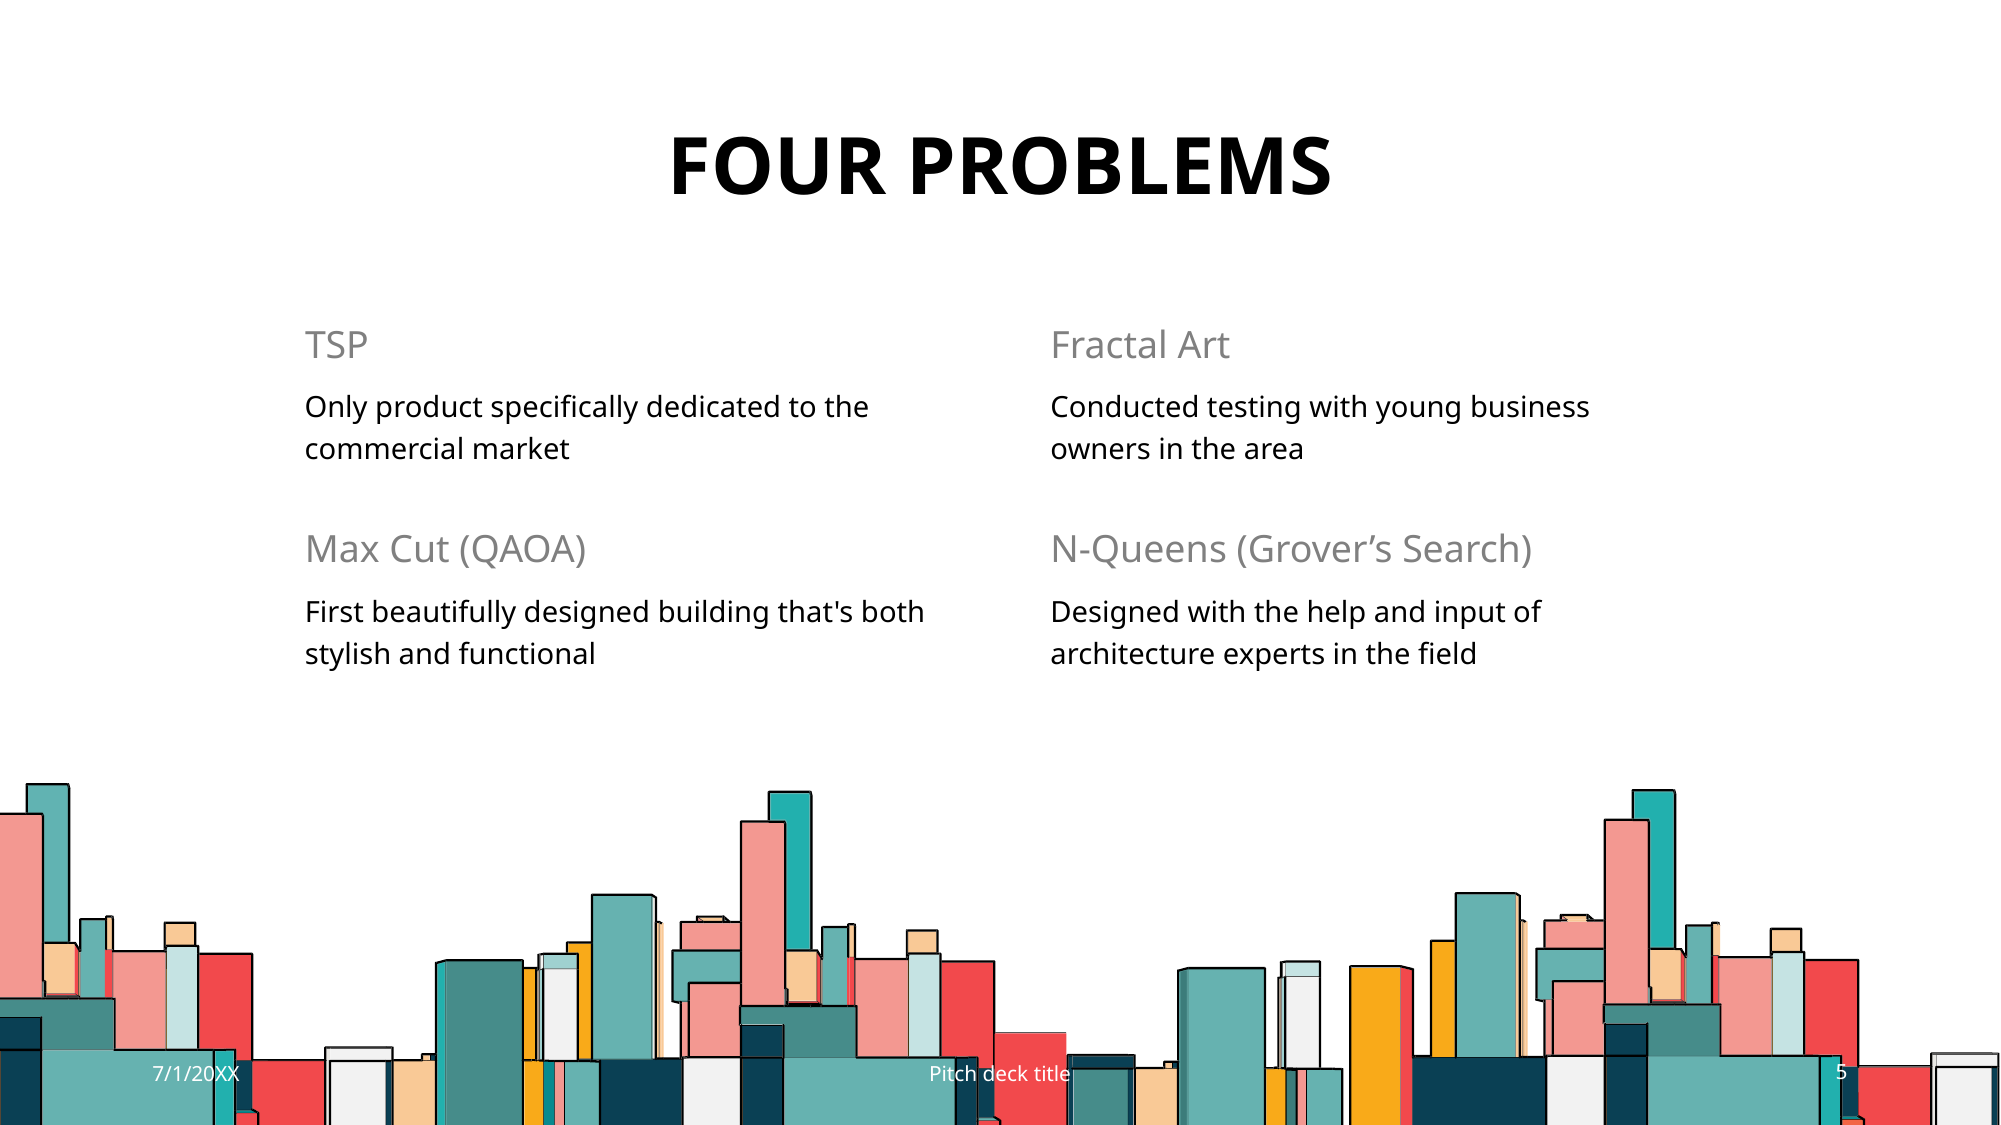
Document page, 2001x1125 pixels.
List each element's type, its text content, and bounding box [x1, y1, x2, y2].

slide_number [137, 1042, 588, 1103]
footer Pitch deck title [662, 1042, 1338, 1103]
list First beautifully designed building that's both stylish and functional [289, 578, 965, 714]
title Four problems [154, 60, 1847, 278]
list Fractal Art [1035, 304, 1711, 374]
list Designed with the help and input of architecture experts in the field [1035, 578, 1711, 714]
slide_number 5 [1412, 1042, 1863, 1103]
list Only product specifically dedicated to the commercial market [289, 374, 965, 508]
list TSP [290, 304, 965, 374]
list Max Cut (QAOA) [289, 508, 965, 578]
list N-Queens (Grover’s Search) [1035, 508, 1711, 578]
list Conducted testing with young business owners in the area [1035, 374, 1711, 508]
